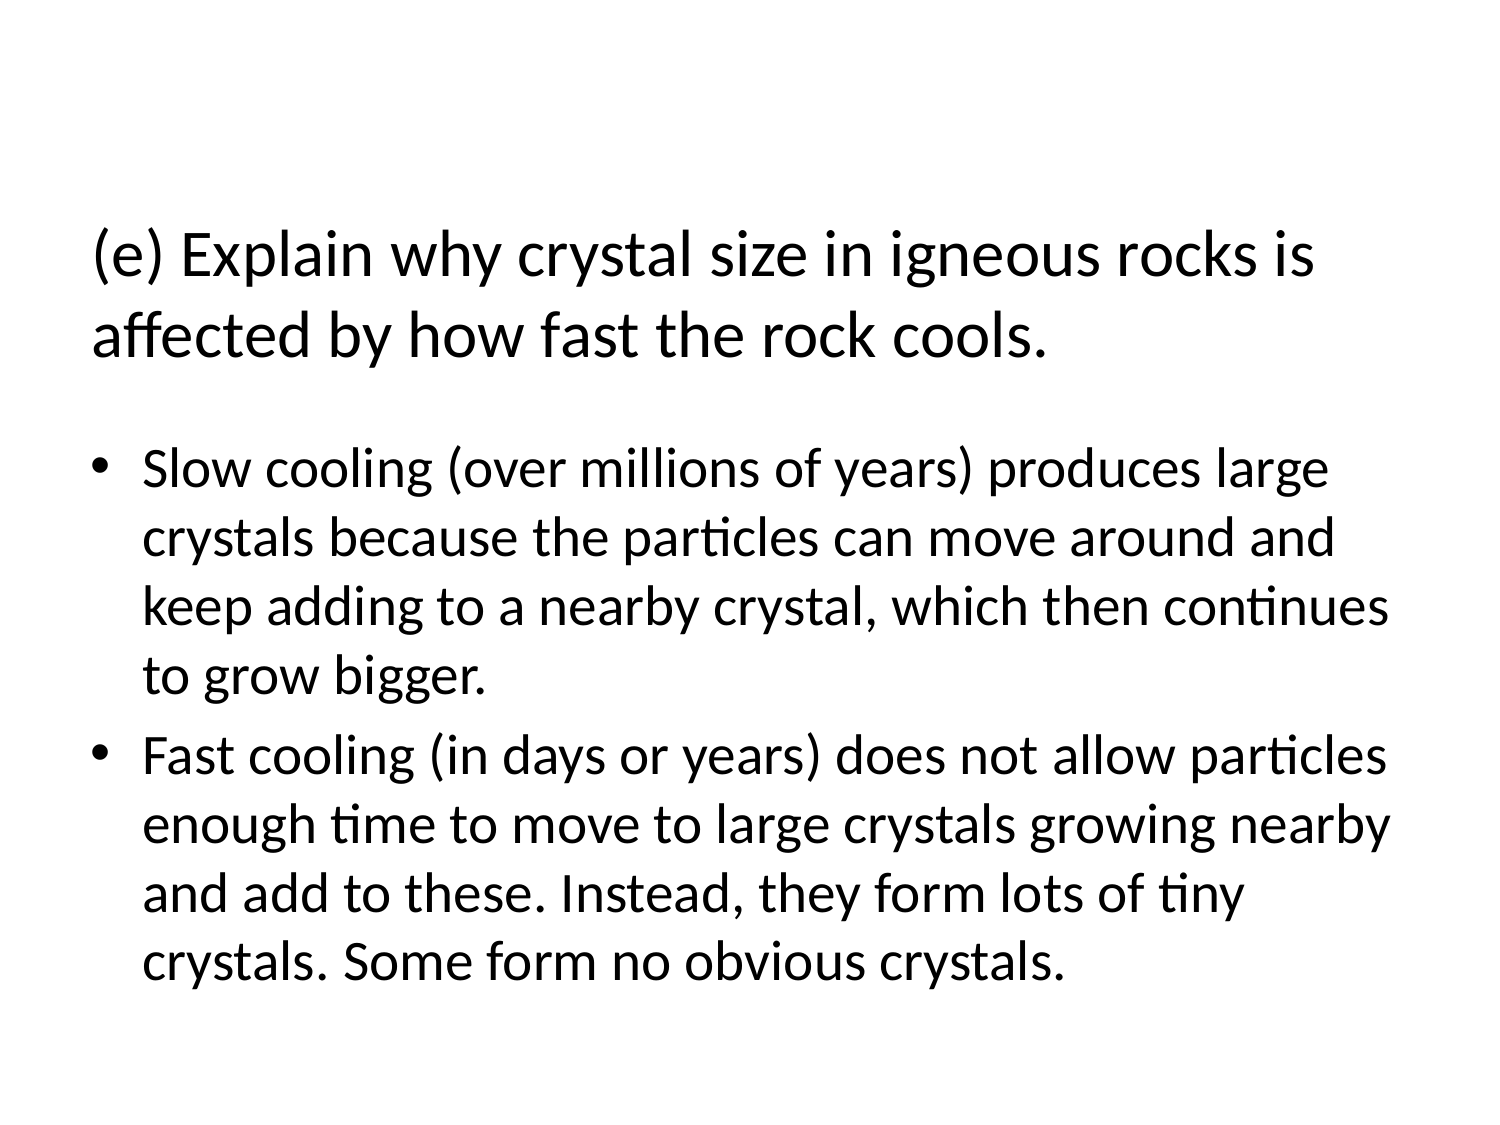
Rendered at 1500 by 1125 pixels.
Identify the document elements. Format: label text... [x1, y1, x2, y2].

title (e) Explain why crystal size in igneous rocks is affected by how fast the rock cools. [76, 196, 1427, 384]
list Slow cooling (over millions of years) produces large crystals because the particles can move around and keep adding to a nearby crystal, which then continues to grow bigger. Fast cooling (in days or years) does not allow particles enough time to move to large crystals growing nearby and add to these. Instead, they form lots of tiny crystals. Some form no obvious crystals. [75, 262, 1425, 1005]
